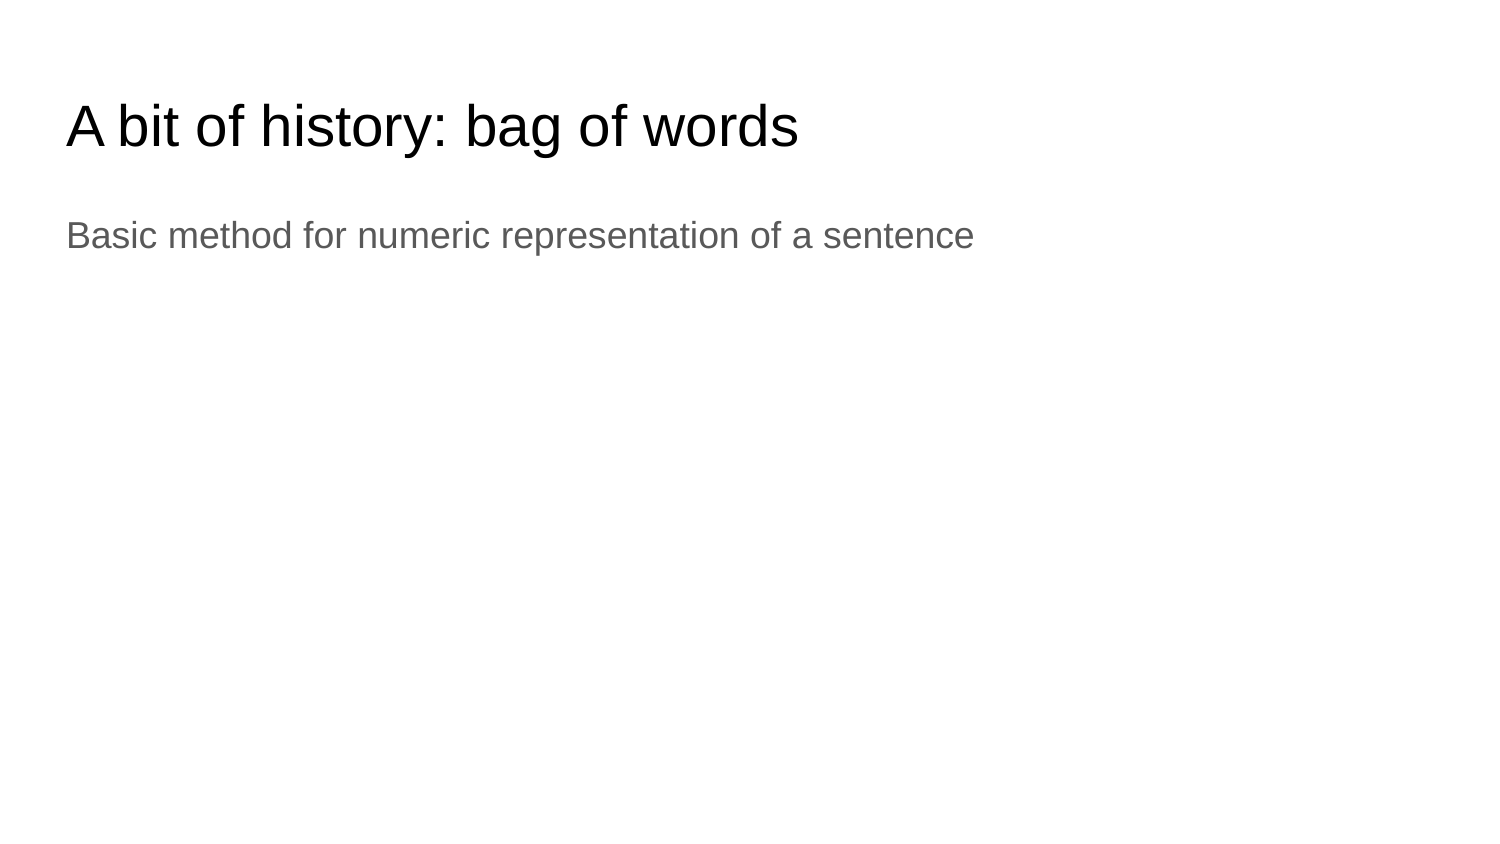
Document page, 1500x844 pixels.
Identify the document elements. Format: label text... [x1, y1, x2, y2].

title A bit of history: bag of words [51, 72, 1449, 167]
list Basic method for numeric representation of a sentence [51, 189, 1449, 750]
